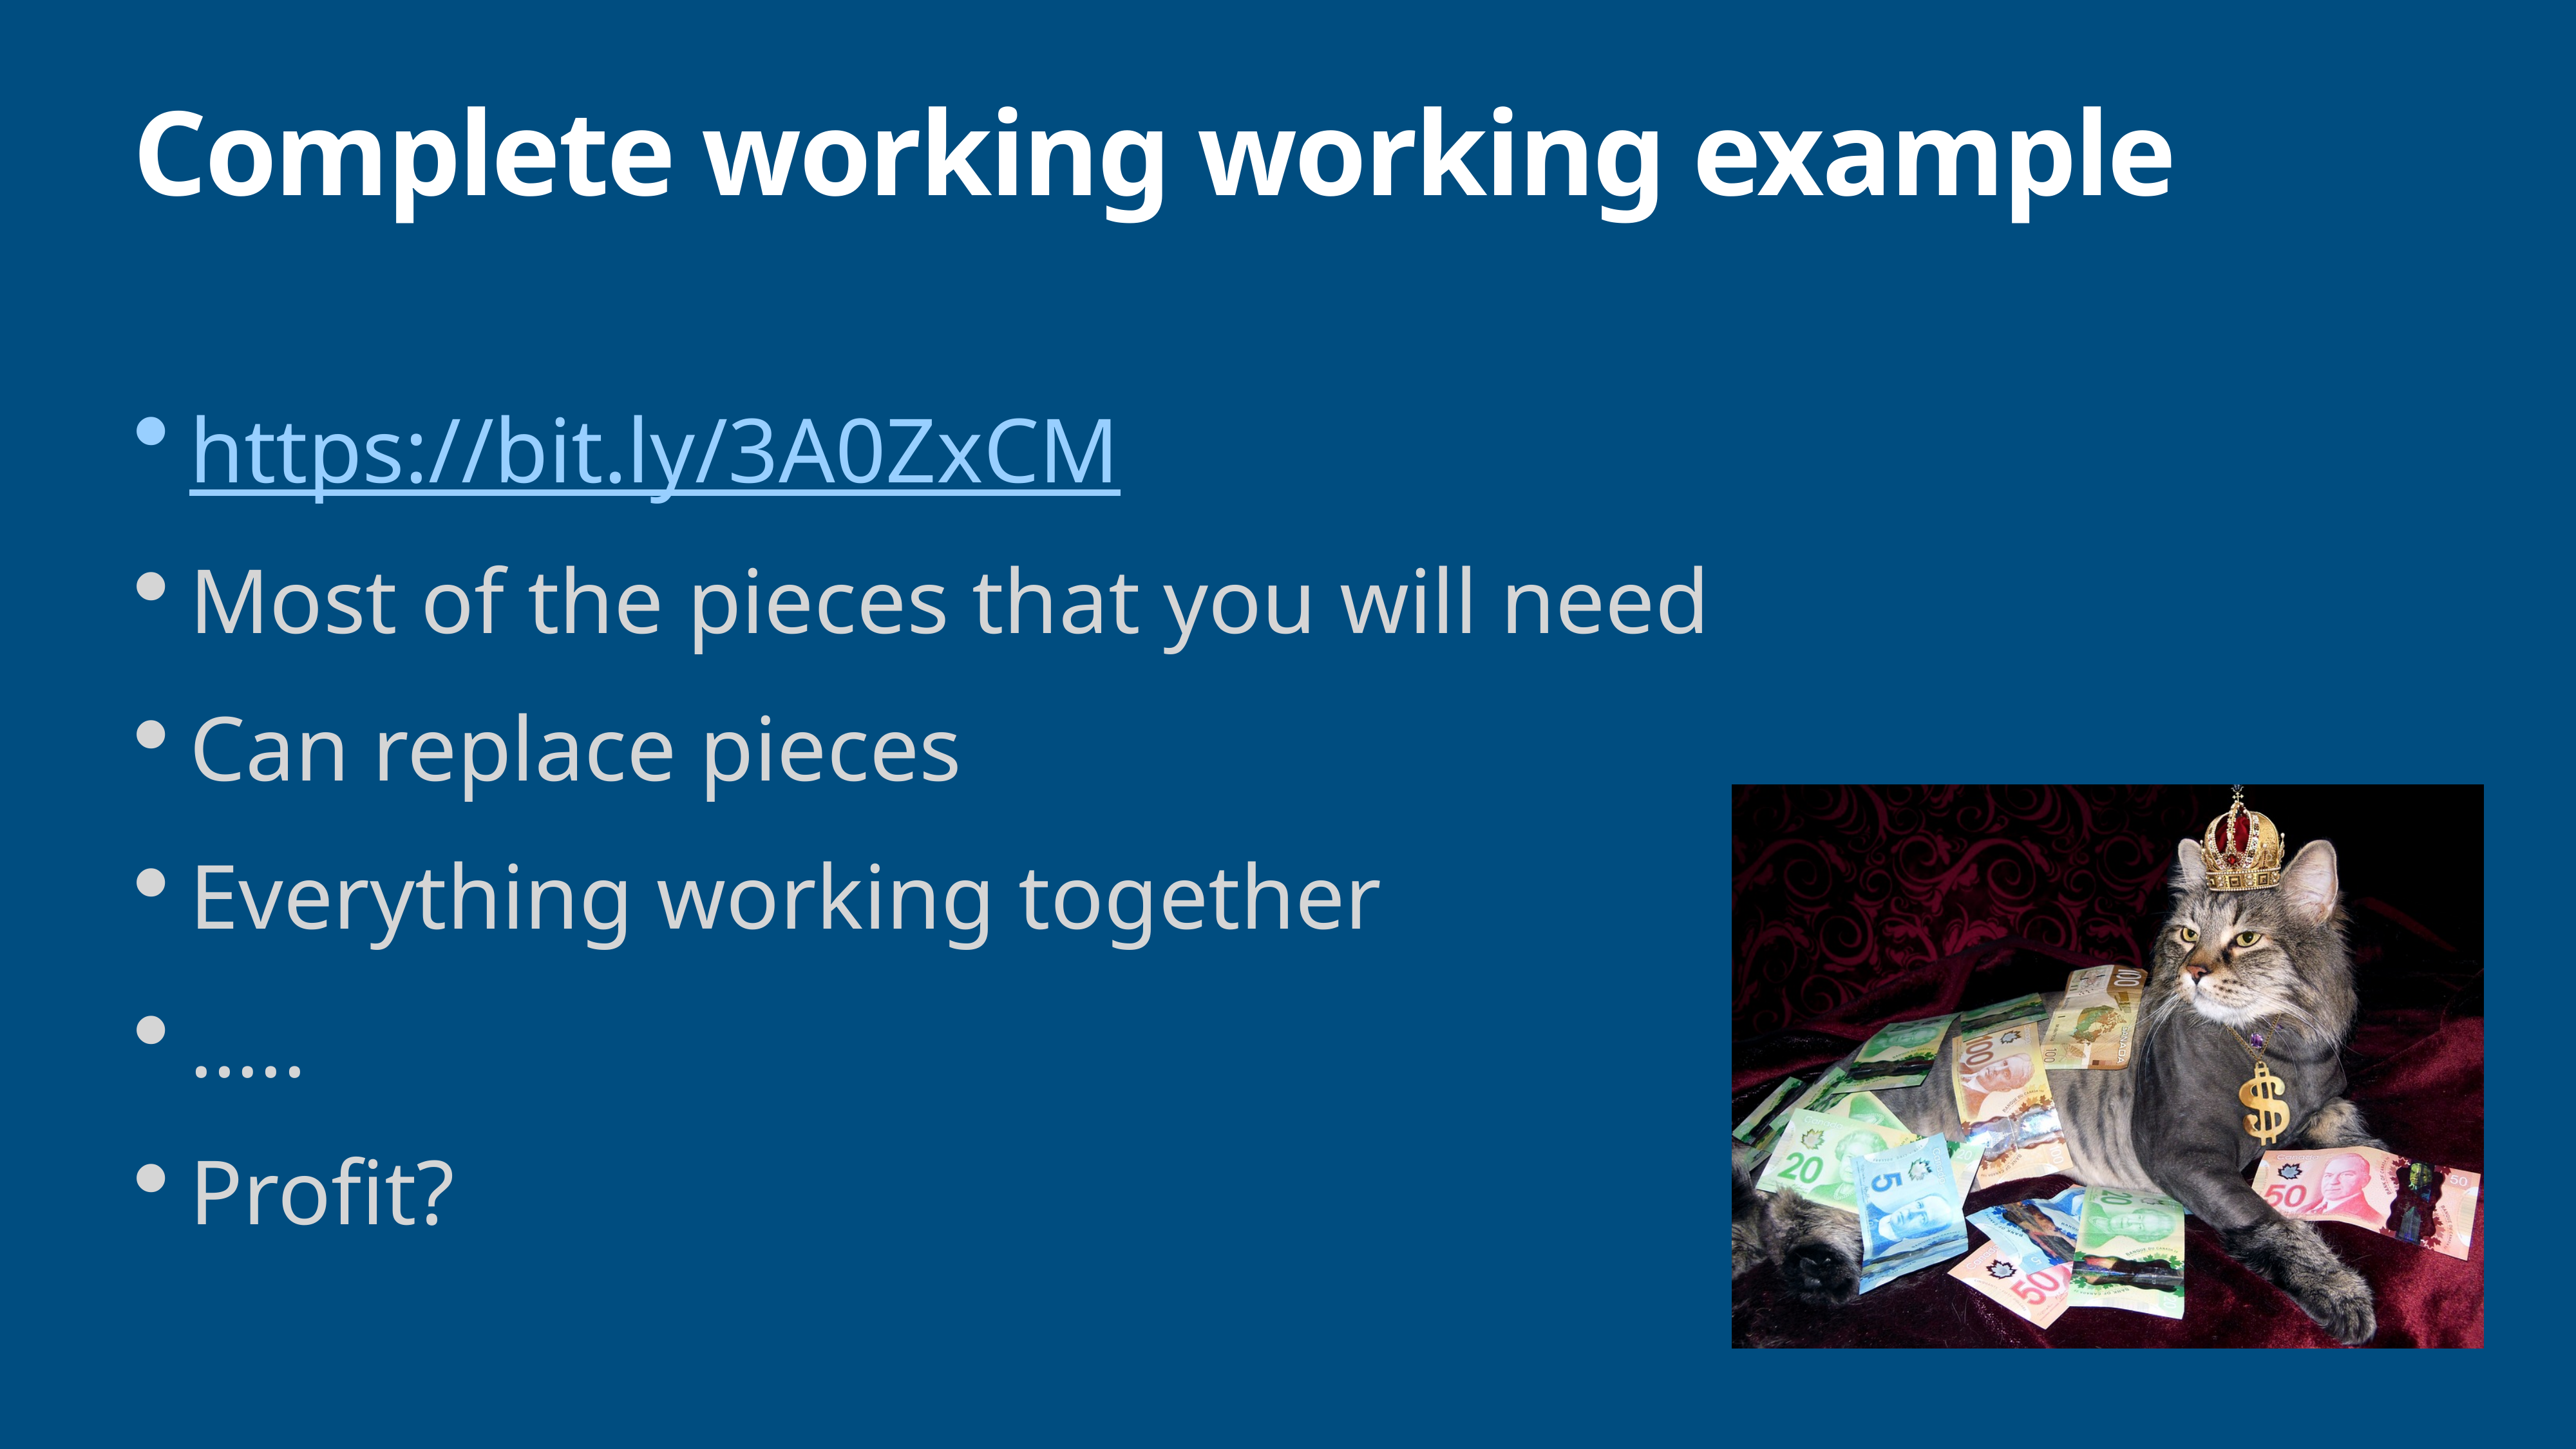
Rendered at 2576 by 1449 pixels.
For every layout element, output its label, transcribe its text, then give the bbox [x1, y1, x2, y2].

title Complete working working example [127, 100, 2449, 252]
picture [1732, 784, 2485, 1349]
list https://bit.ly/3A0ZxCM Most of the pieces that you will need Can replace pieces Everything working together ….. Profit? [127, 390, 2449, 1264]
